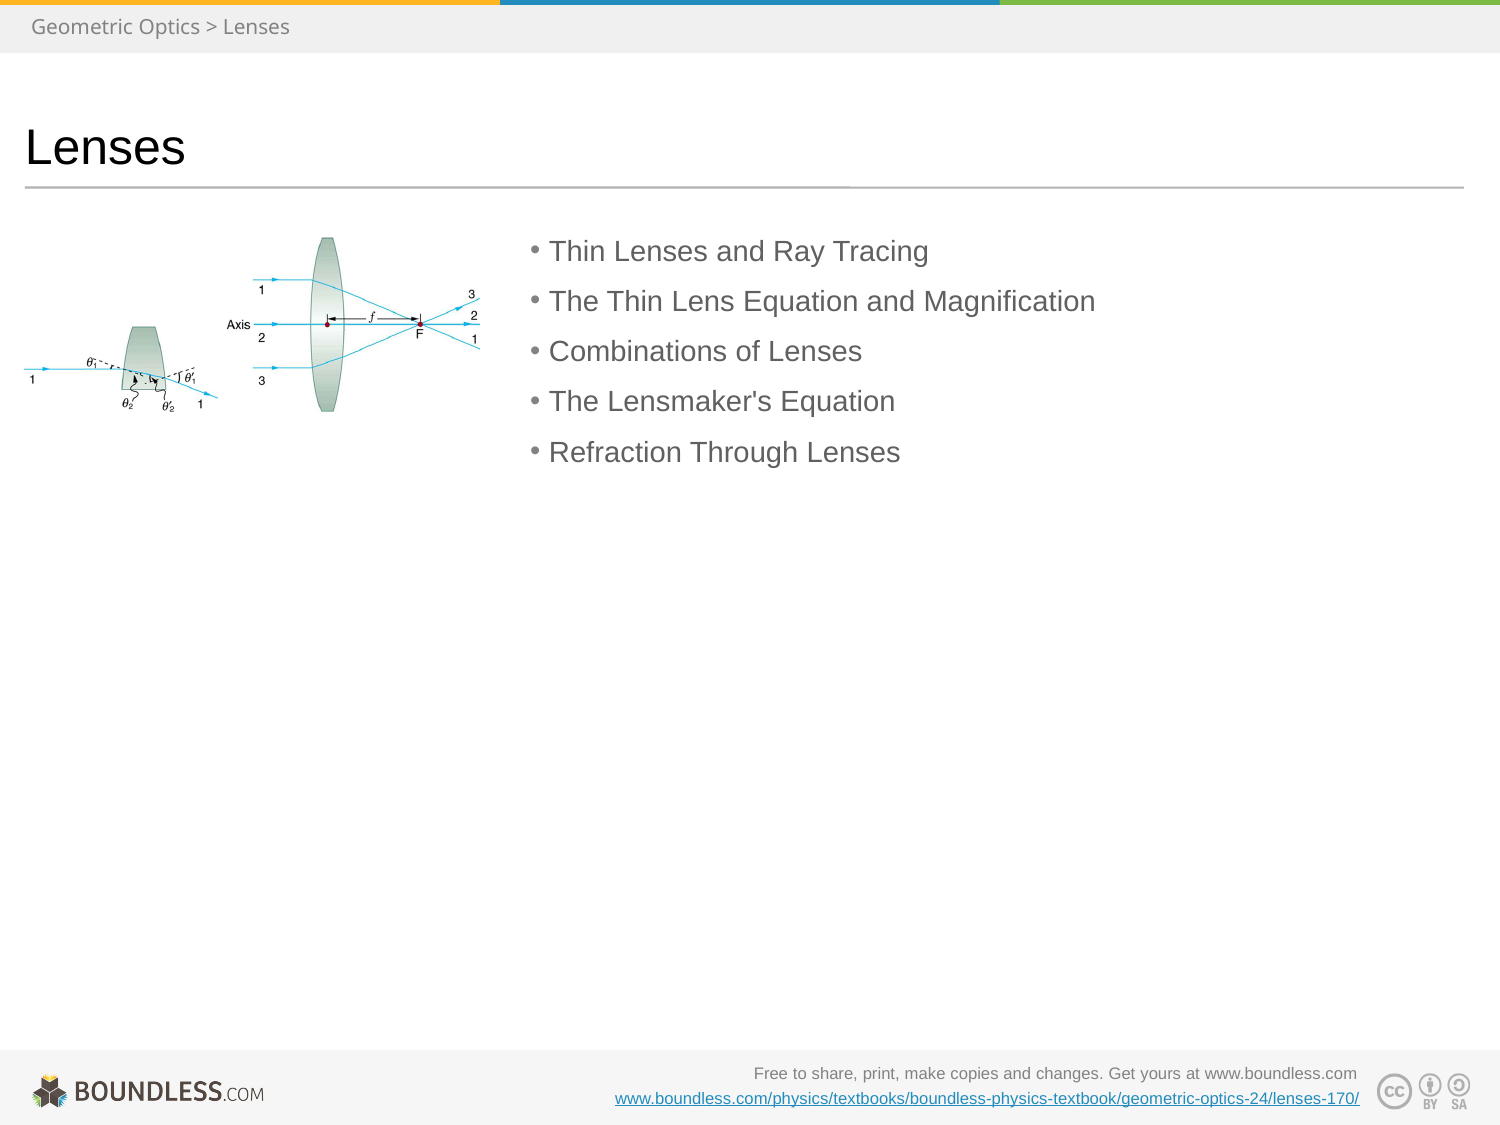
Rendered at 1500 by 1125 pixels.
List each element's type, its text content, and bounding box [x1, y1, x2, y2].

text_box Free to share, print, make copies and changes. Get yours at www.boundless.com [649, 1062, 1359, 1087]
list Thin Lenses and Ray Tracing The Thin Lens Equation and Magnification Combinations of Lenses The Lensmaker's Equation Refraction Through Lenses [530, 224, 1460, 1013]
picture [30, 1072, 265, 1109]
text_box [0, 1050, 1500, 1125]
title Lenses [24, 62, 1450, 175]
picture [24, 237, 480, 413]
text_box www.boundless.com/physics/textbooks/boundless-physics-textbook/geometric-optics-24/lenses-170/ [274, 1087, 1361, 1125]
text_box Geometric Optics > Lenses [31, 13, 1475, 38]
text_box [0, 2, 1500, 54]
picture [1372, 1070, 1476, 1113]
